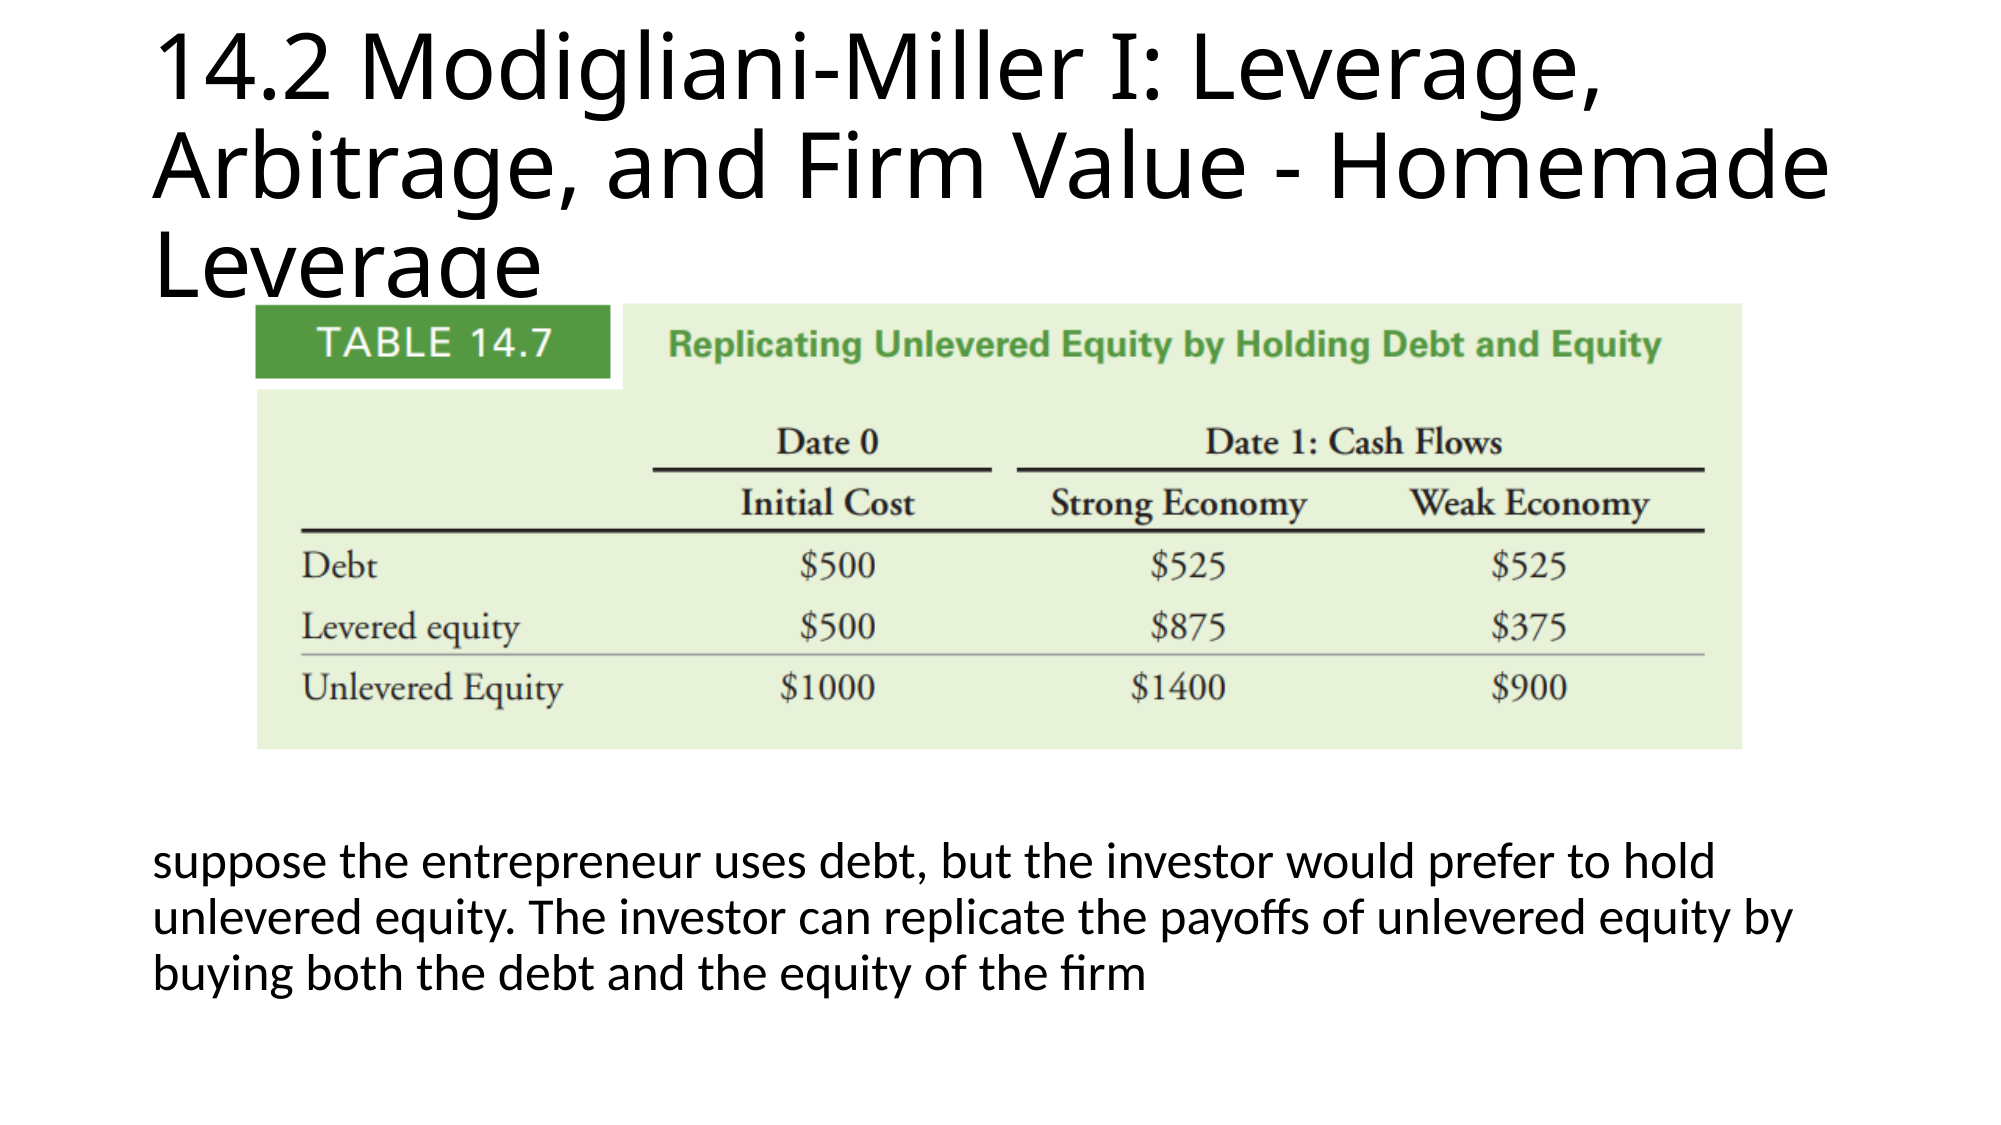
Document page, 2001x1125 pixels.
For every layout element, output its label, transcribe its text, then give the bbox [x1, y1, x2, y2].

list suppose the entrepreneur uses debt, but the investor would prefer to hold unlevered equity. The investor can replicate the payoffs of unlevered equity by buying both the debt and the equity of the firm [137, 299, 1863, 1014]
title 14.2 Modigliani-Miller I: Leverage, Arbitrage, and Firm Value - Homemade Leverage [137, 59, 1863, 278]
picture [248, 299, 1752, 759]
